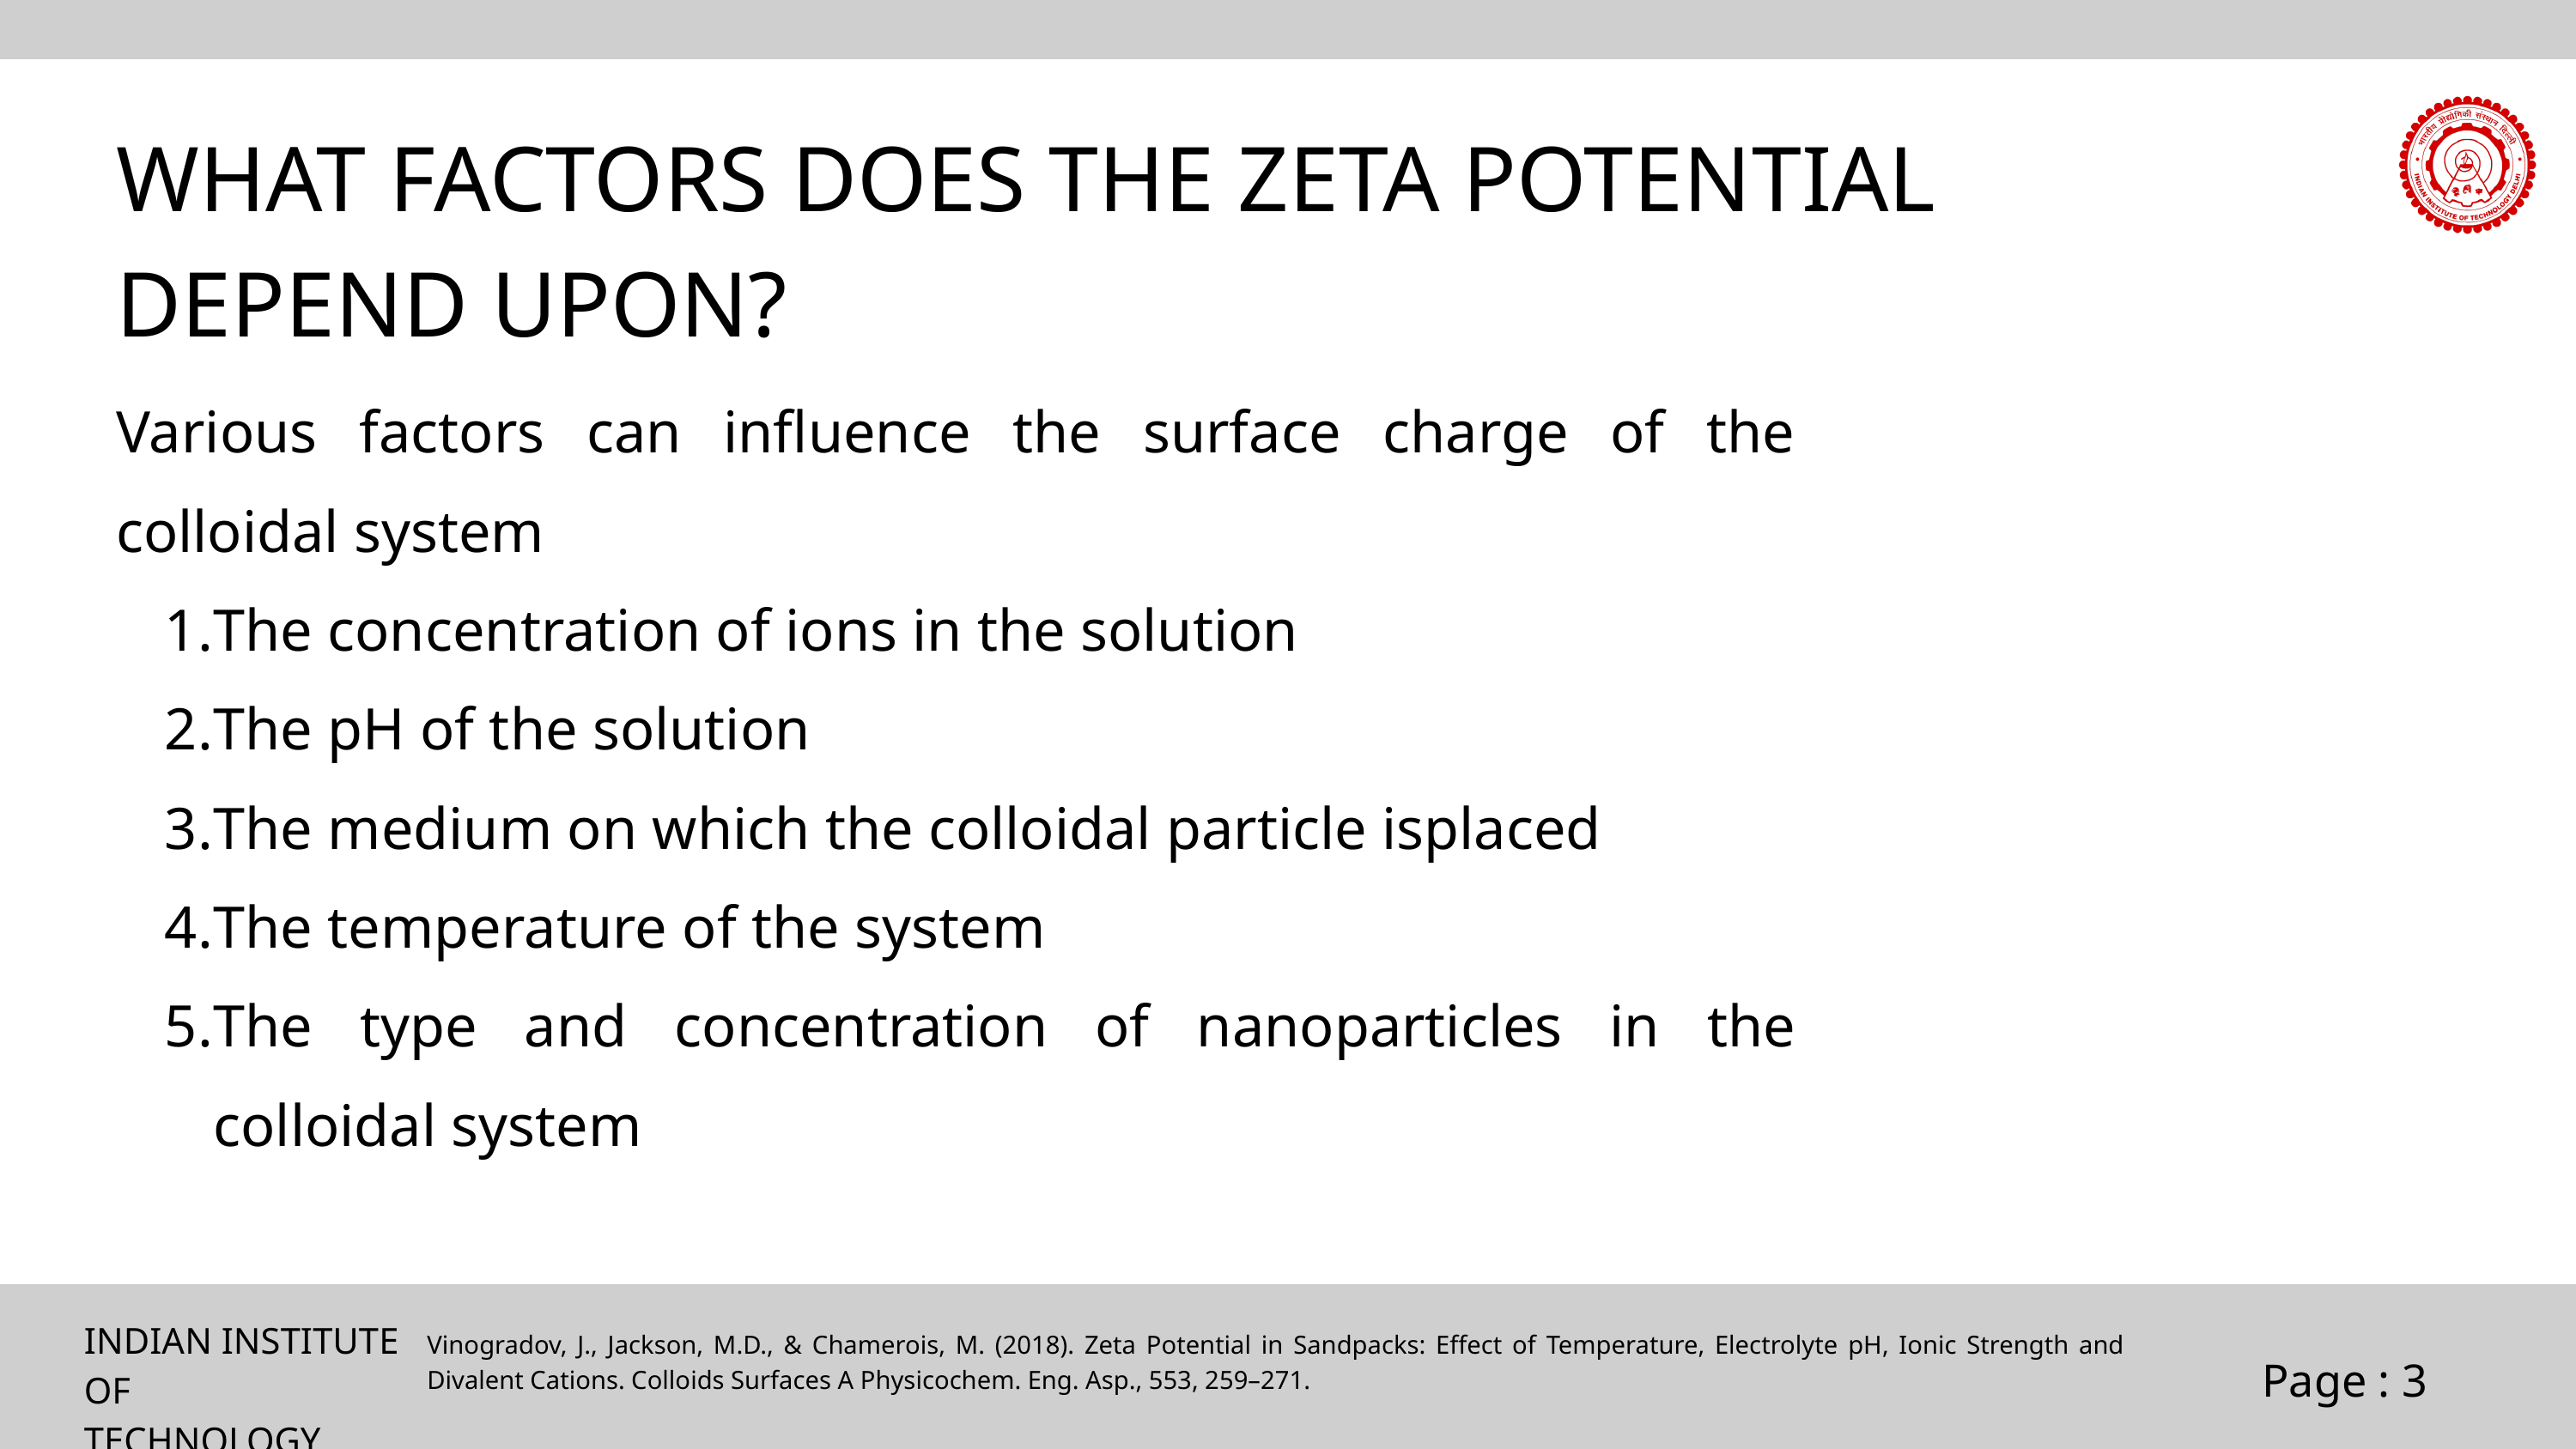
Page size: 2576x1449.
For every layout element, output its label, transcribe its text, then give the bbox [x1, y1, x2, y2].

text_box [0, 0, 2576, 60]
text_box WHAT FACTORS DOES THE ZETA POTENTIAL DEPEND UPON? [116, 104, 2289, 480]
text_box [2397, 94, 2537, 235]
text_box Various factors can influence the surface charge of the colloidal system The concentration of ions in the solution The pH of the solution The medium on which the colloidal particle isplaced The temperature of the system The type and concentration of nanoparticles in the colloidal system [116, 365, 1798, 1270]
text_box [0, 1283, 2576, 1449]
